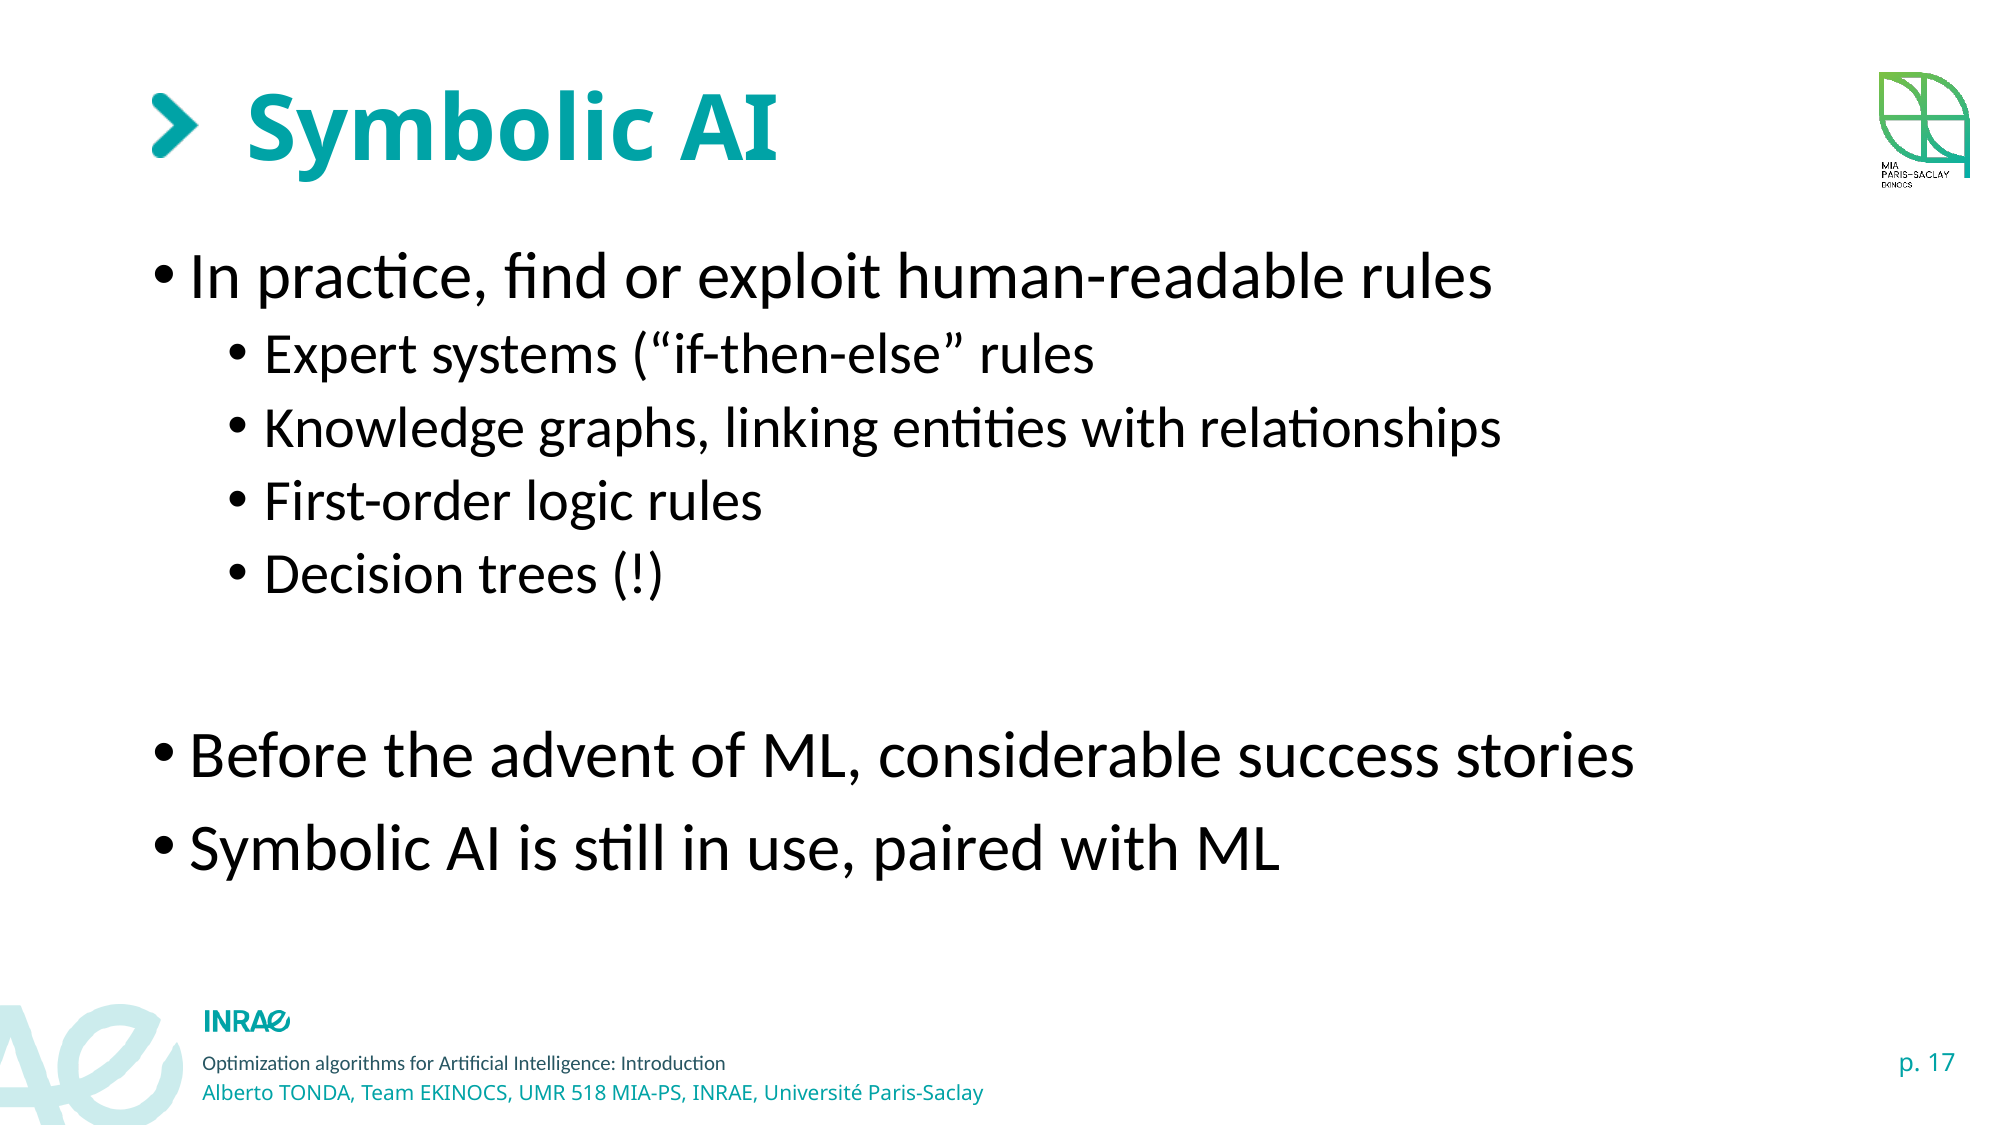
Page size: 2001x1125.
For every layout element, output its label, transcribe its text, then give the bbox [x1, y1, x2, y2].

picture [0, 996, 329, 1125]
picture [1862, 54, 1986, 205]
title Symbolic AI [137, 59, 1863, 203]
picture [152, 93, 200, 158]
list In practice, find or exploit human-readable rules Expert systems (“if-then-else” rules Knowledge graphs, linking entities with relationships First-order logic rules Decision trees (!) Before the advent of ML, considerable success stories Symbolic AI is still in use, paired with ML [137, 233, 1863, 1001]
